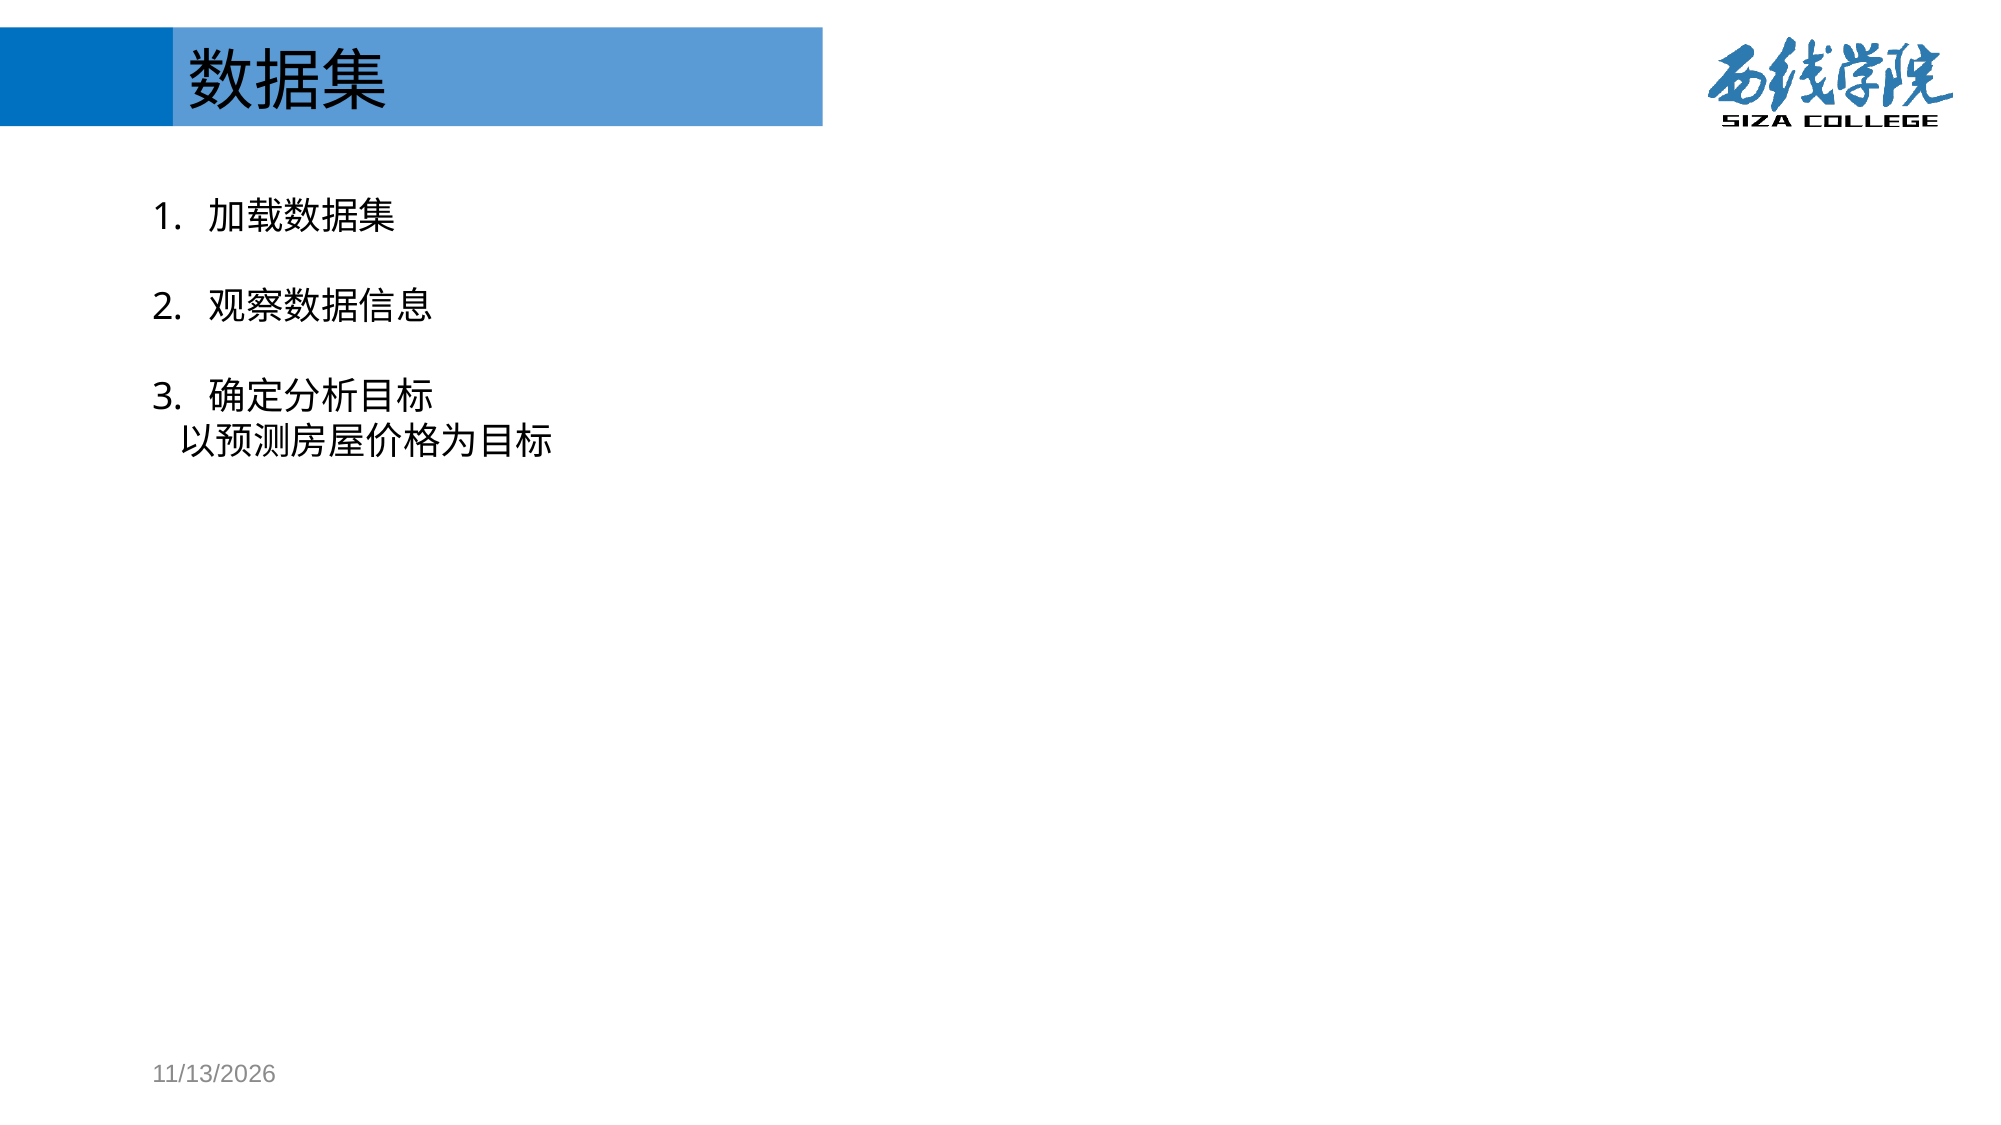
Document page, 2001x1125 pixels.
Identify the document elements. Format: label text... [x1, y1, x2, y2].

text_box 加载数据集 观察数据信息 确定分析目标 以预测房屋价格为目标 [137, 184, 1851, 470]
picture [1708, 37, 1953, 127]
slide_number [137, 1042, 588, 1103]
text_box 数据集 [172, 30, 823, 126]
